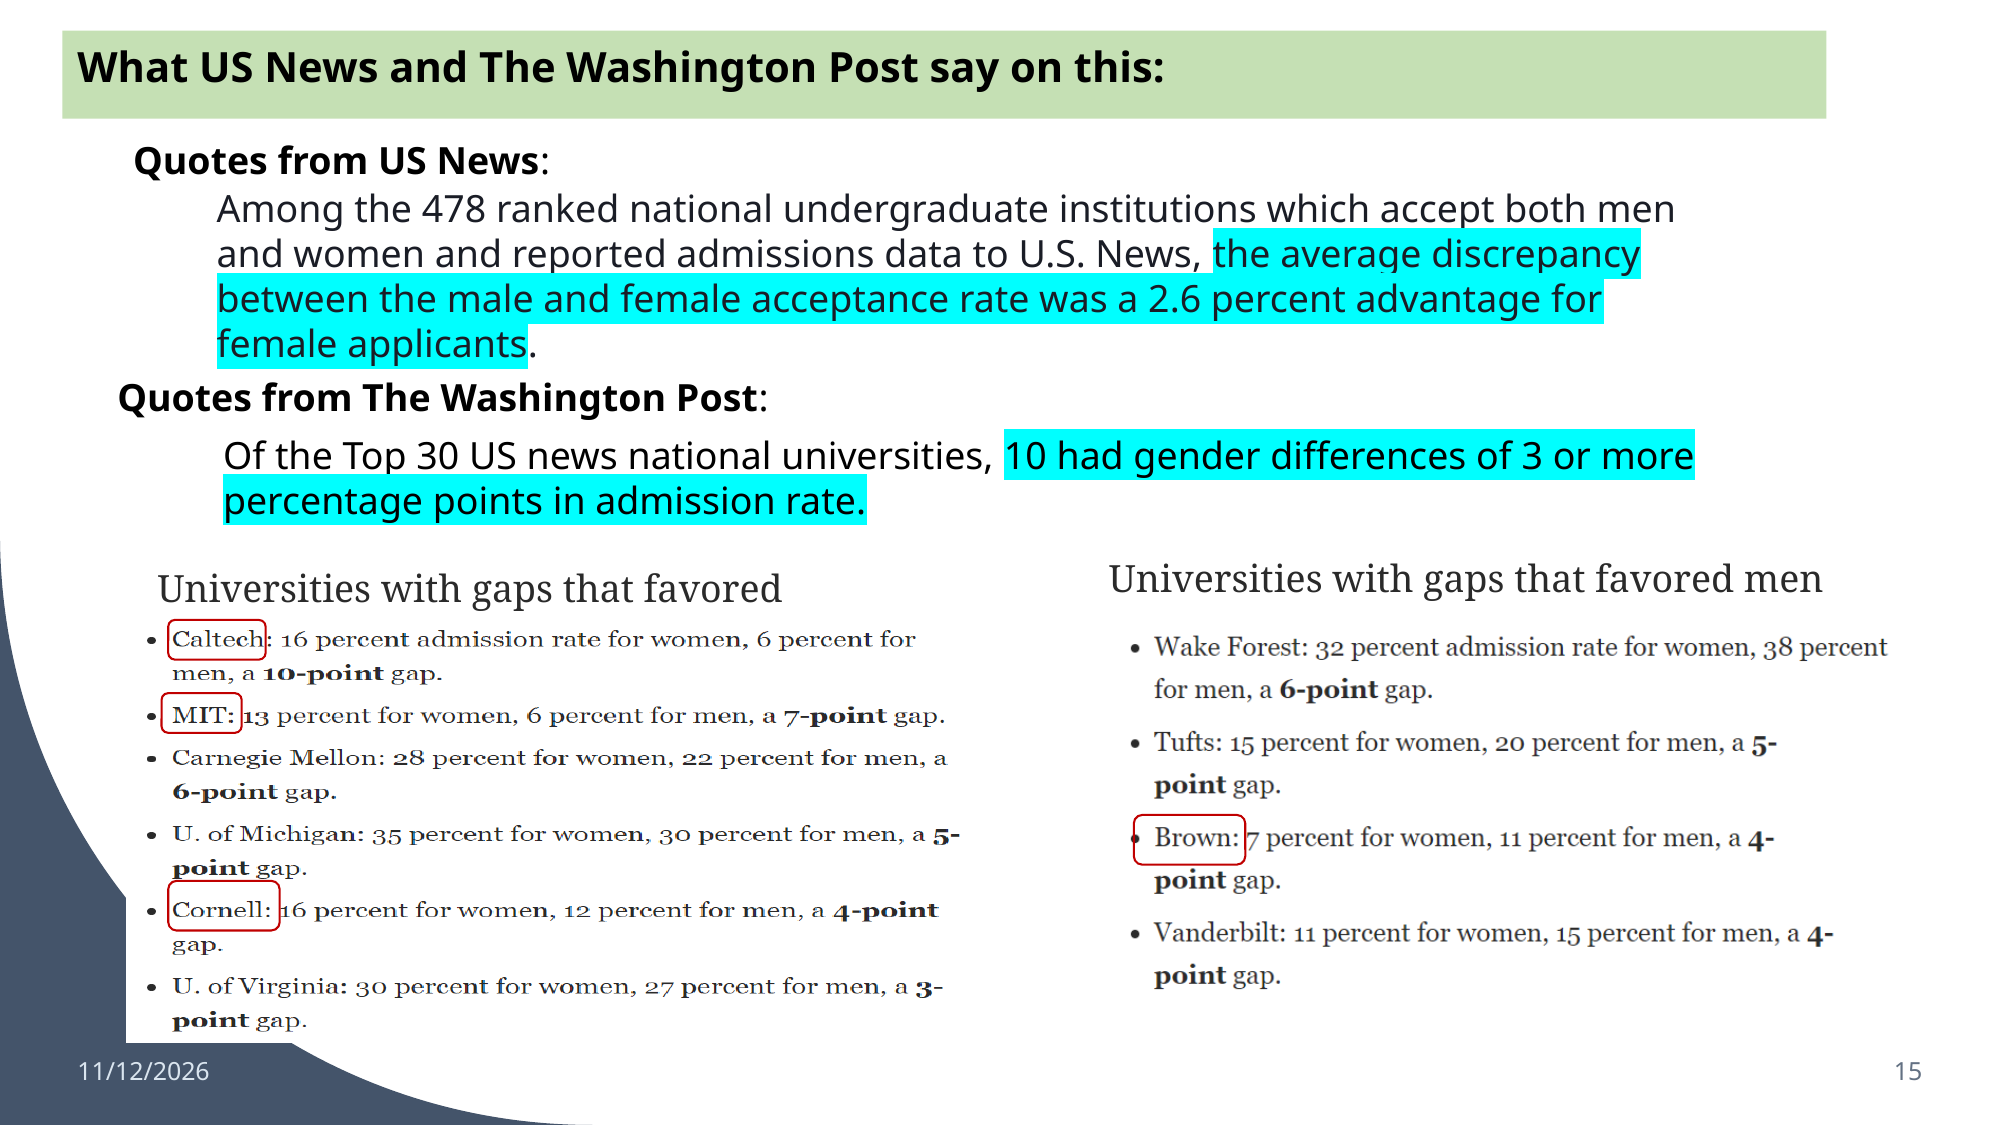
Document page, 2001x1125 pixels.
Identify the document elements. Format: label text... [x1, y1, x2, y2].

picture [126, 624, 1000, 1043]
text_box Quotes from US News: [118, 129, 565, 190]
slide_number 15 [1665, 1042, 1938, 1103]
text_box Of the Top 30 US news national universities, 10 had gender differences of 3 or more percentage points in admission rate. [208, 424, 1792, 529]
text_box Universities with gaps that favored men [1094, 547, 1858, 608]
picture [1113, 624, 1901, 1005]
text_box What US News and The Washington Post say on this: [62, 30, 1827, 119]
text_box Among the 478 ranked national undergraduate institutions which accept both men and women and reported admissions data to U.S. News, the average discrepancy between the male and female acceptance rate was a 2.6 percent advantage for female applicants. [201, 177, 1741, 373]
text_box Universities with gaps that favored women [142, 557, 906, 624]
text_box Quotes from The Washington Post: [102, 366, 784, 427]
text_box [167, 618, 267, 624]
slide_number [62, 1042, 342, 1103]
